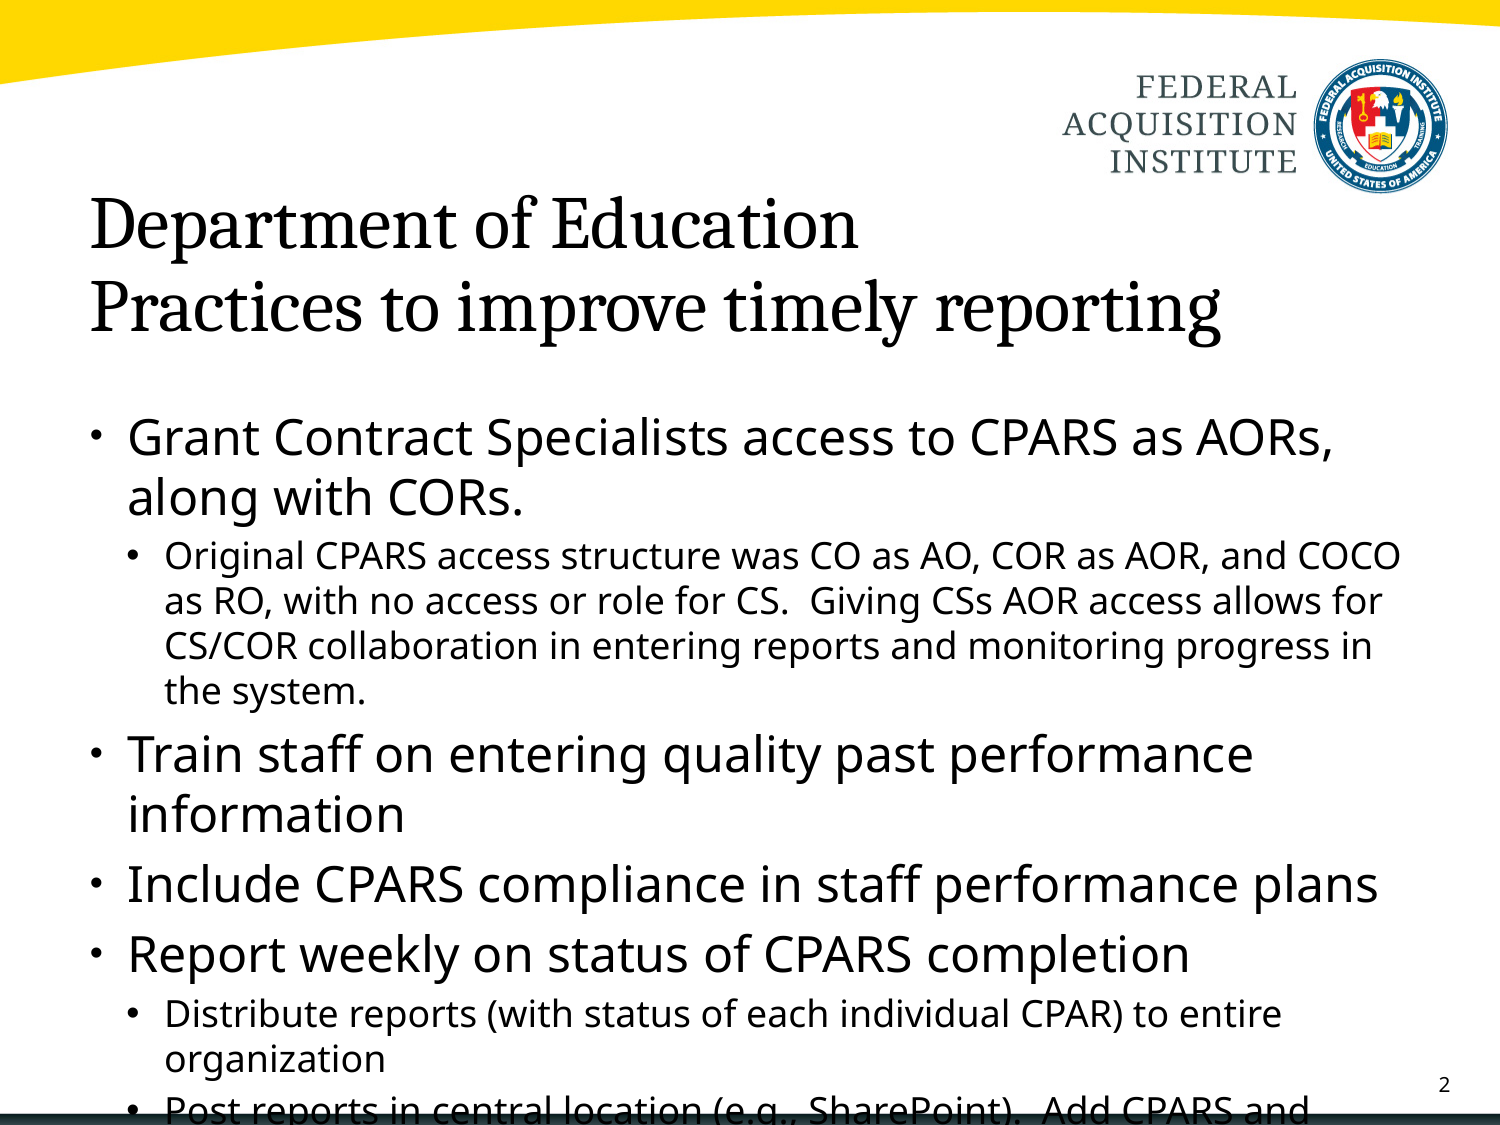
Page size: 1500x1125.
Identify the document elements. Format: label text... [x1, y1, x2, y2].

title Department of Education Practices to improve timely reporting [75, 172, 1453, 371]
picture [0, 0, 1500, 1125]
slide_number 2 [1415, 1047, 1474, 1107]
list Grant Contract Specialists access to CPARS as AORs, along with CORs. Original CPARS access structure was CO as AO, COR as AOR, and COCO as RO, with no access or role for CS. Giving CSs AOR access allows for CS/COR collaboration in entering reports and monitoring progress in the system. Train staff on entering quality past performance information Include CPARS compliance in staff performance plans Report weekly on status of CPARS completion Distribute reports (with status of each individual CPAR) to entire organization Post reports in central location (e.g., SharePoint). Add CPARS and PPIRS completion as standing agenda item for management meetings. [75, 397, 1425, 1064]
